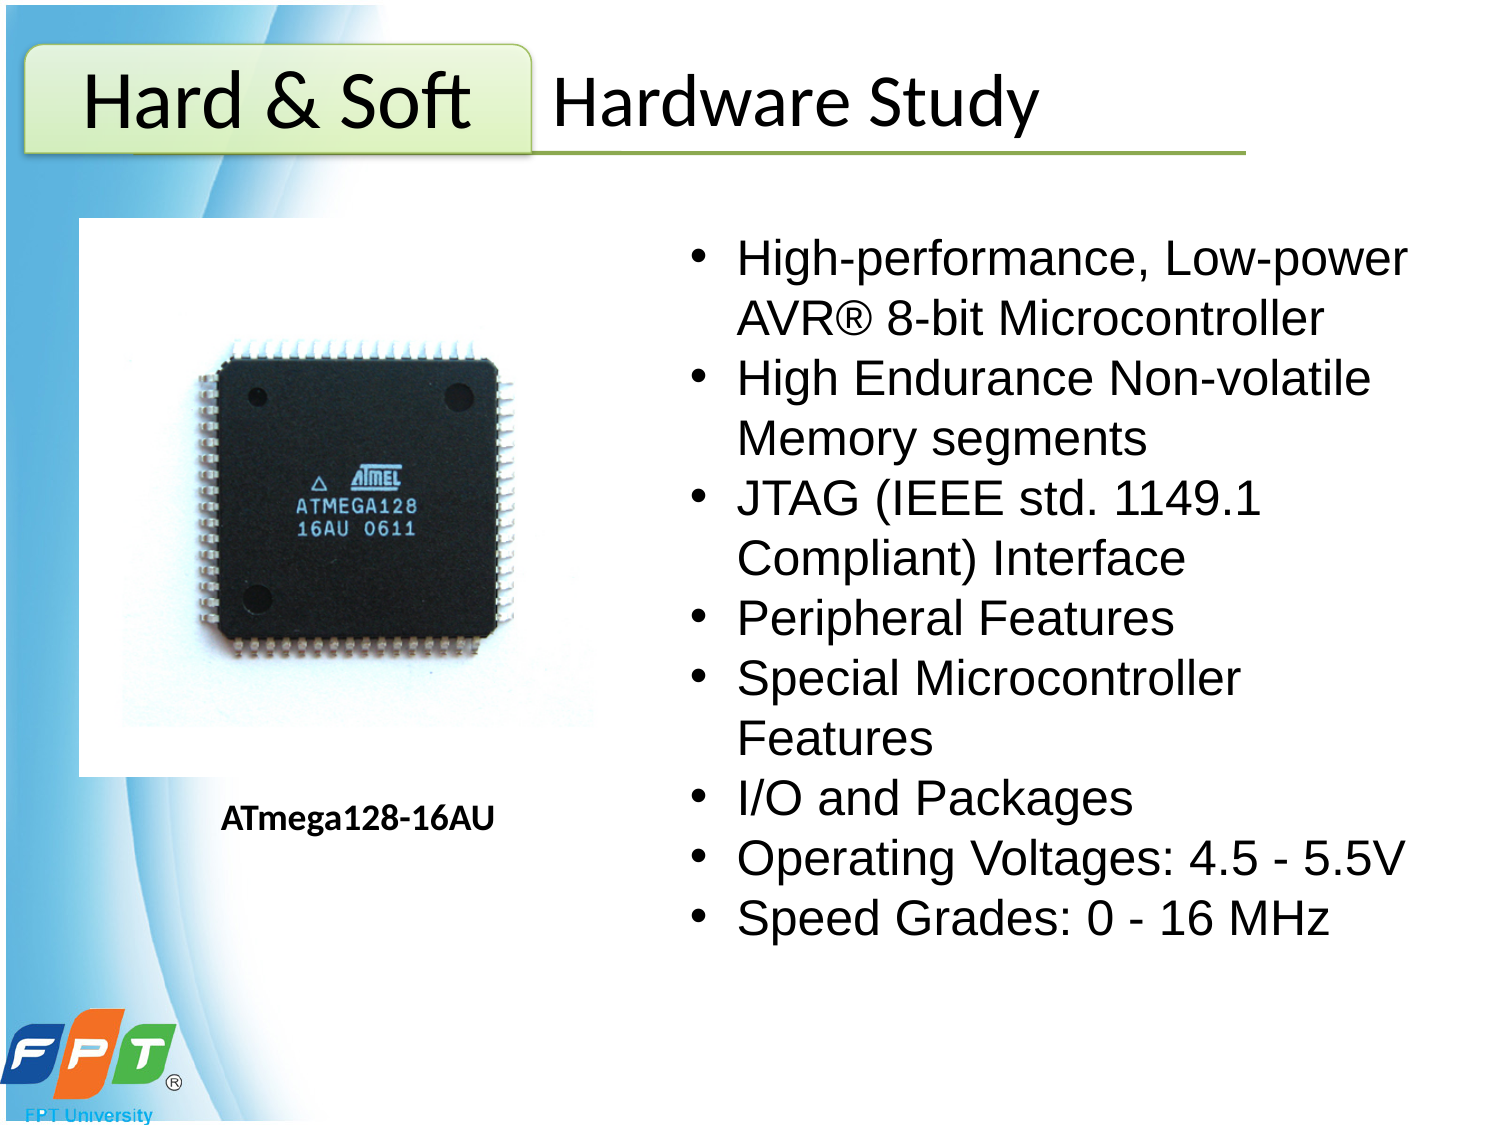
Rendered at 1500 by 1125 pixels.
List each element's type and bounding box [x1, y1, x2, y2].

picture [0, 0, 1500, 1125]
text_box [78, 0, 1192, 263]
